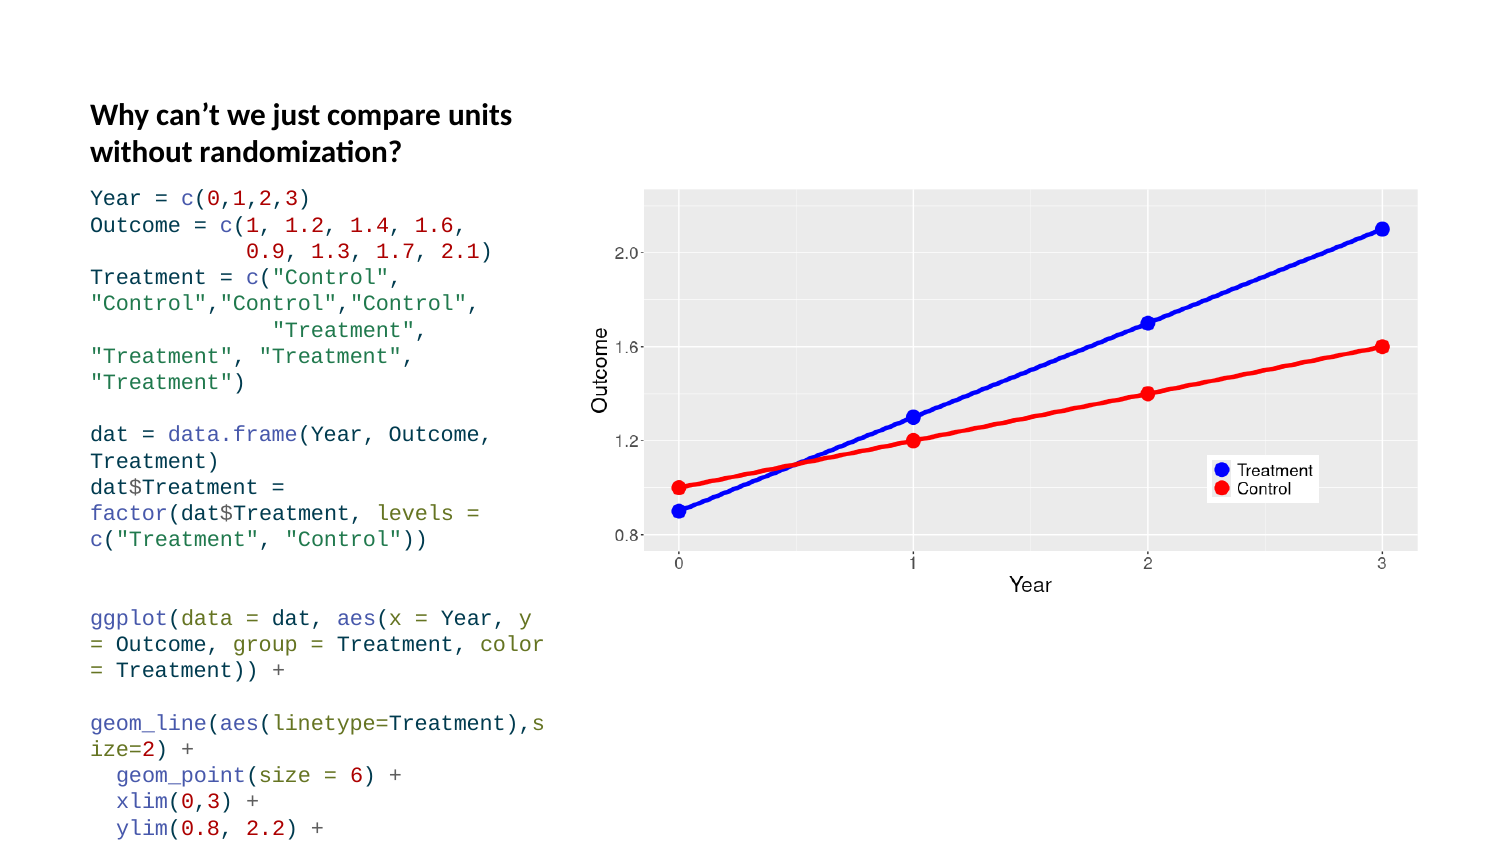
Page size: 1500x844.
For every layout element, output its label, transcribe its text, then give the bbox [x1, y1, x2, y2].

picture [585, 183, 1424, 603]
list Year = c(0,1,2,3) Outcome = c(1, 1.2, 1.4, 1.6, 0.9, 1.3, 1.7, 2.1) Treatment = c("Control", "Control","Control","Control", "Treatment", "Treatment", "Treatment", "Treatment") dat = data.frame(Year, Outcome, Treatment) dat$Treatment = factor(dat$Treatment, levels = c("Treatment", "Control")) ggplot(data = dat, aes(x = Year, y = Outcome, group = Treatment, color = Treatment)) + geom_line(aes(linetype=Treatment),size=2) + geom_point(size = 6) + xlim(0,3) + ylim(0.8, 2.2) + scale_linetype_manual(values=c("solid", "solid")) + scale_color_manual(values = c("blue", "red") ) + theme(legend.position = c(0.8, 0.2), text = element_text(size=20), legend.title=element_blank()) [75, 176, 569, 754]
title Why can’t we just compare units without randomization? [75, 33, 569, 176]
